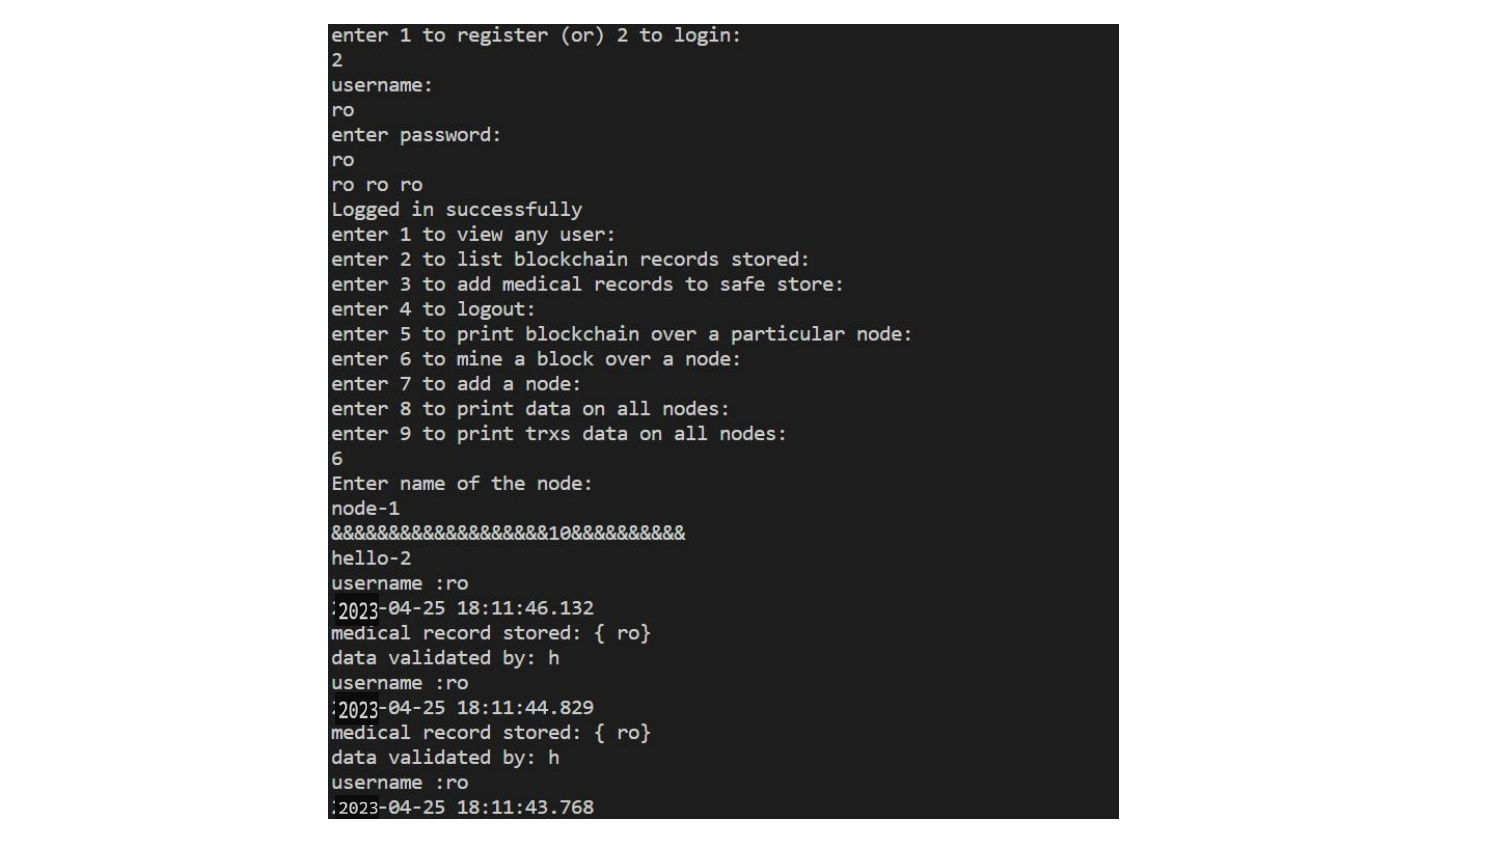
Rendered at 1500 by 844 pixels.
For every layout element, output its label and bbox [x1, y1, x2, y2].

picture [328, 24, 1119, 819]
